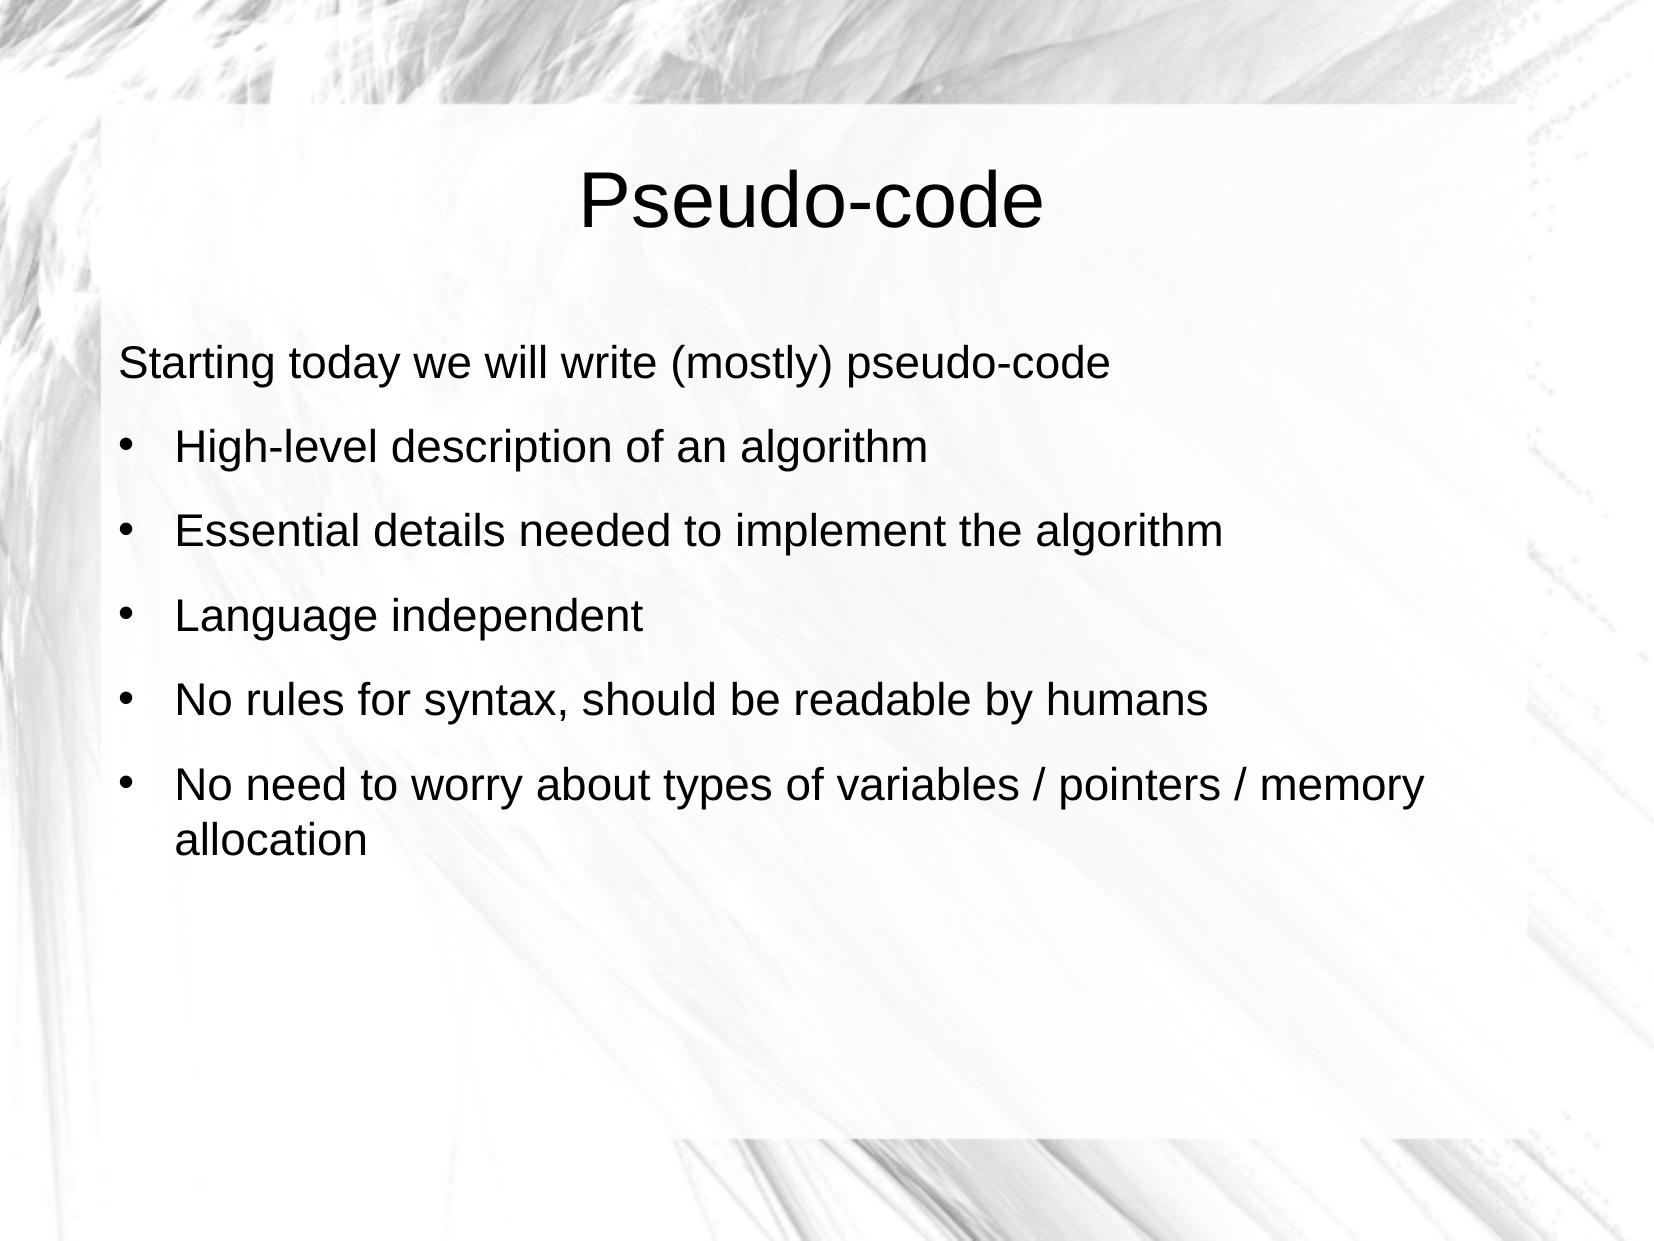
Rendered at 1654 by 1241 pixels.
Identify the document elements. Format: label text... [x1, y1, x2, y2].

list Starting today we will write (mostly) pseudo-code High-level description of an algorithm Essential details needed to implement the algorithm Language independent No rules for syntax, should be readable by humans No need to worry about types of variables / pointers / memory allocation [118, 332, 1571, 1121]
title Pseudo-code [118, 93, 1506, 299]
picture [0, 0, 1654, 1241]
